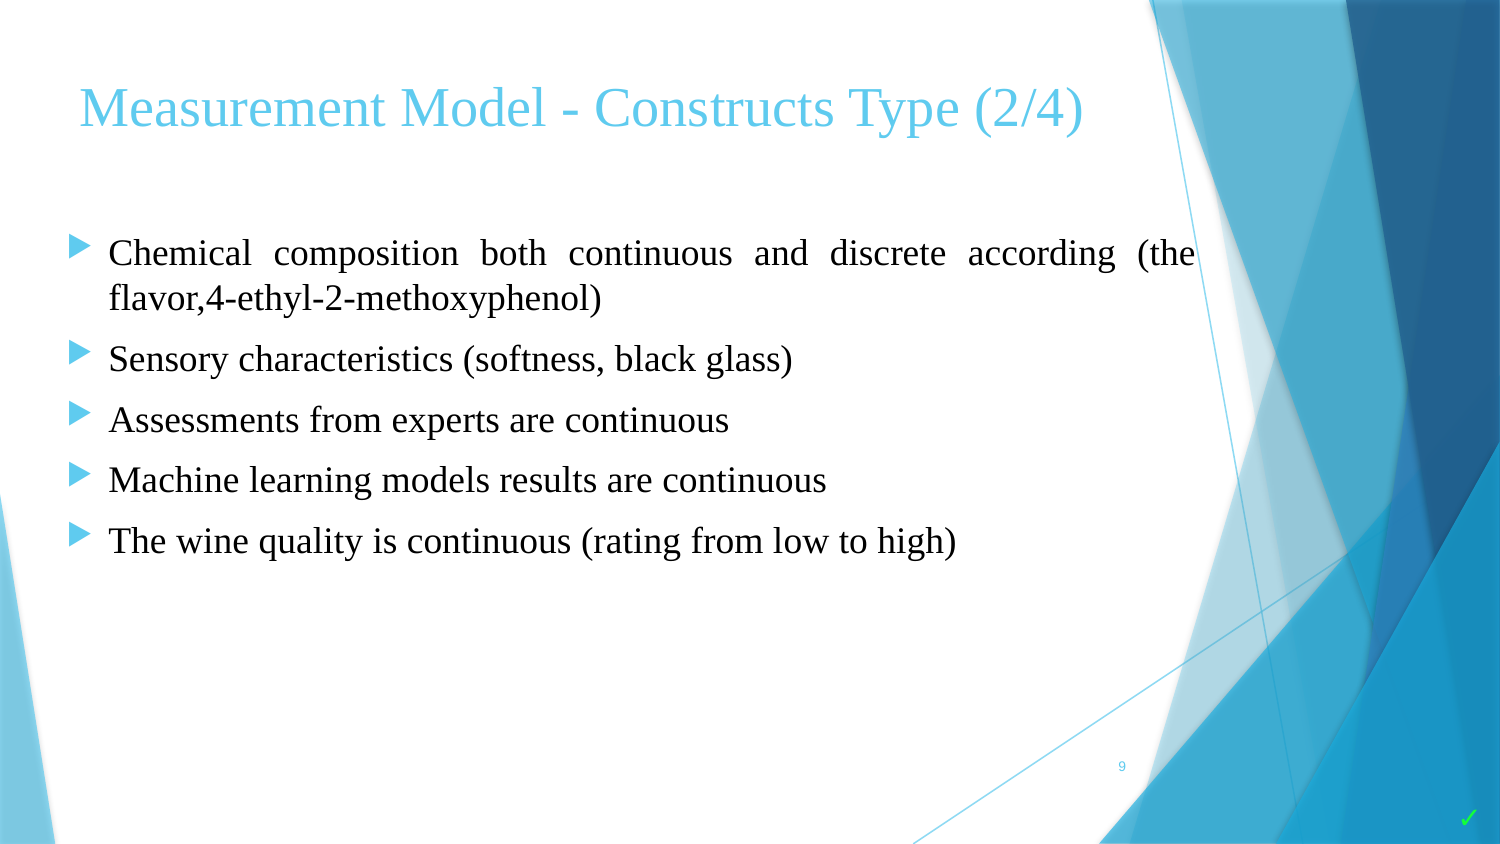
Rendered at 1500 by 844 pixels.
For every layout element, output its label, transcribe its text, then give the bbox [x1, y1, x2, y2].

text_box ✓ [1442, 792, 1500, 843]
list Chemical composition both continuous and discrete according (the flavor,4-ethyl-2-methoxyphenol) Sensory characteristics (softness, black glass) Assessments from experts are continuous Machine learning models results are continuous The wine quality is continuous (rating from low to high) [51, 220, 1212, 623]
title Measurement Model - Constructs Type (2/4) [64, 62, 1123, 161]
slide_number 9 [1056, 743, 1141, 789]
